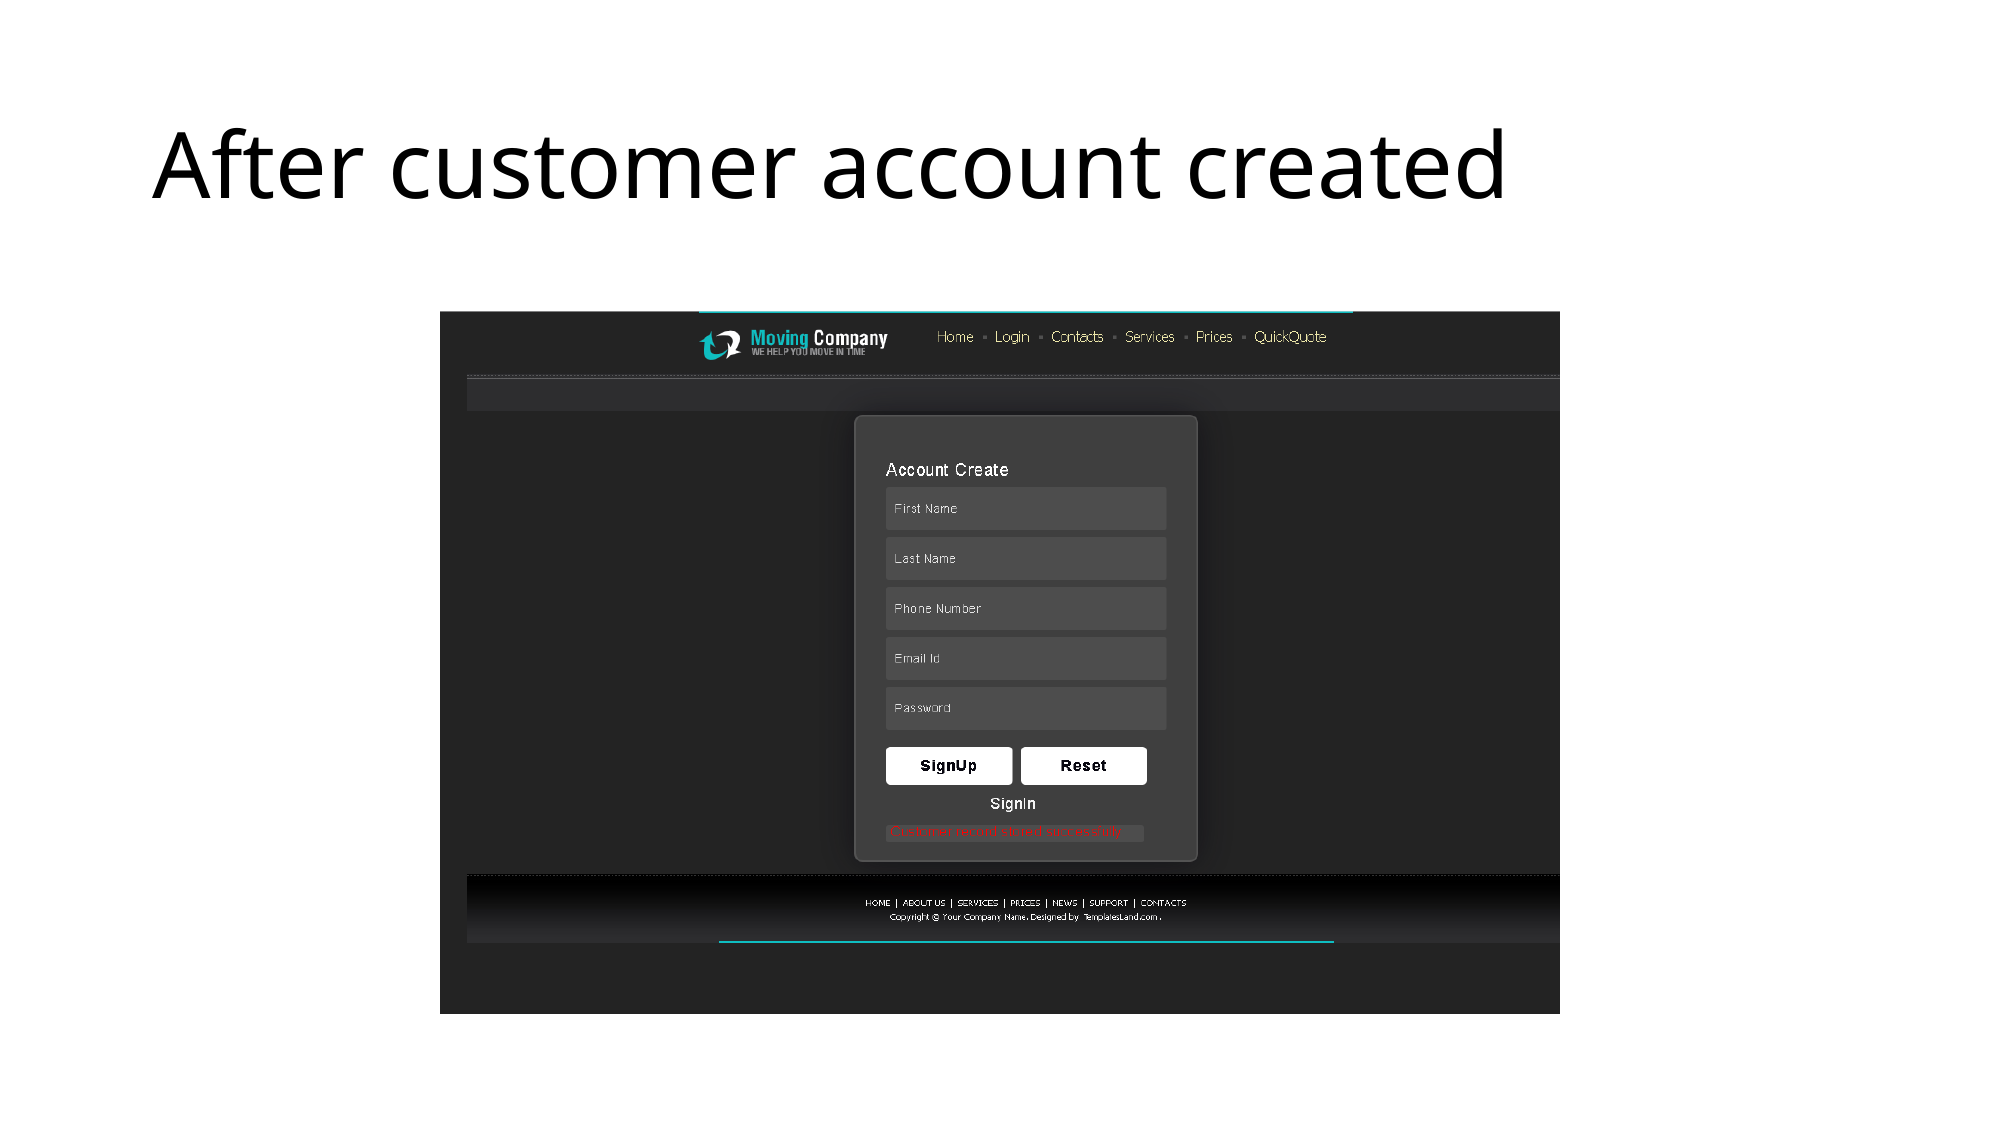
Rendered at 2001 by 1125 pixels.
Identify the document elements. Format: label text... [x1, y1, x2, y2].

title After customer account created [137, 59, 1863, 278]
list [440, 299, 1560, 1014]
